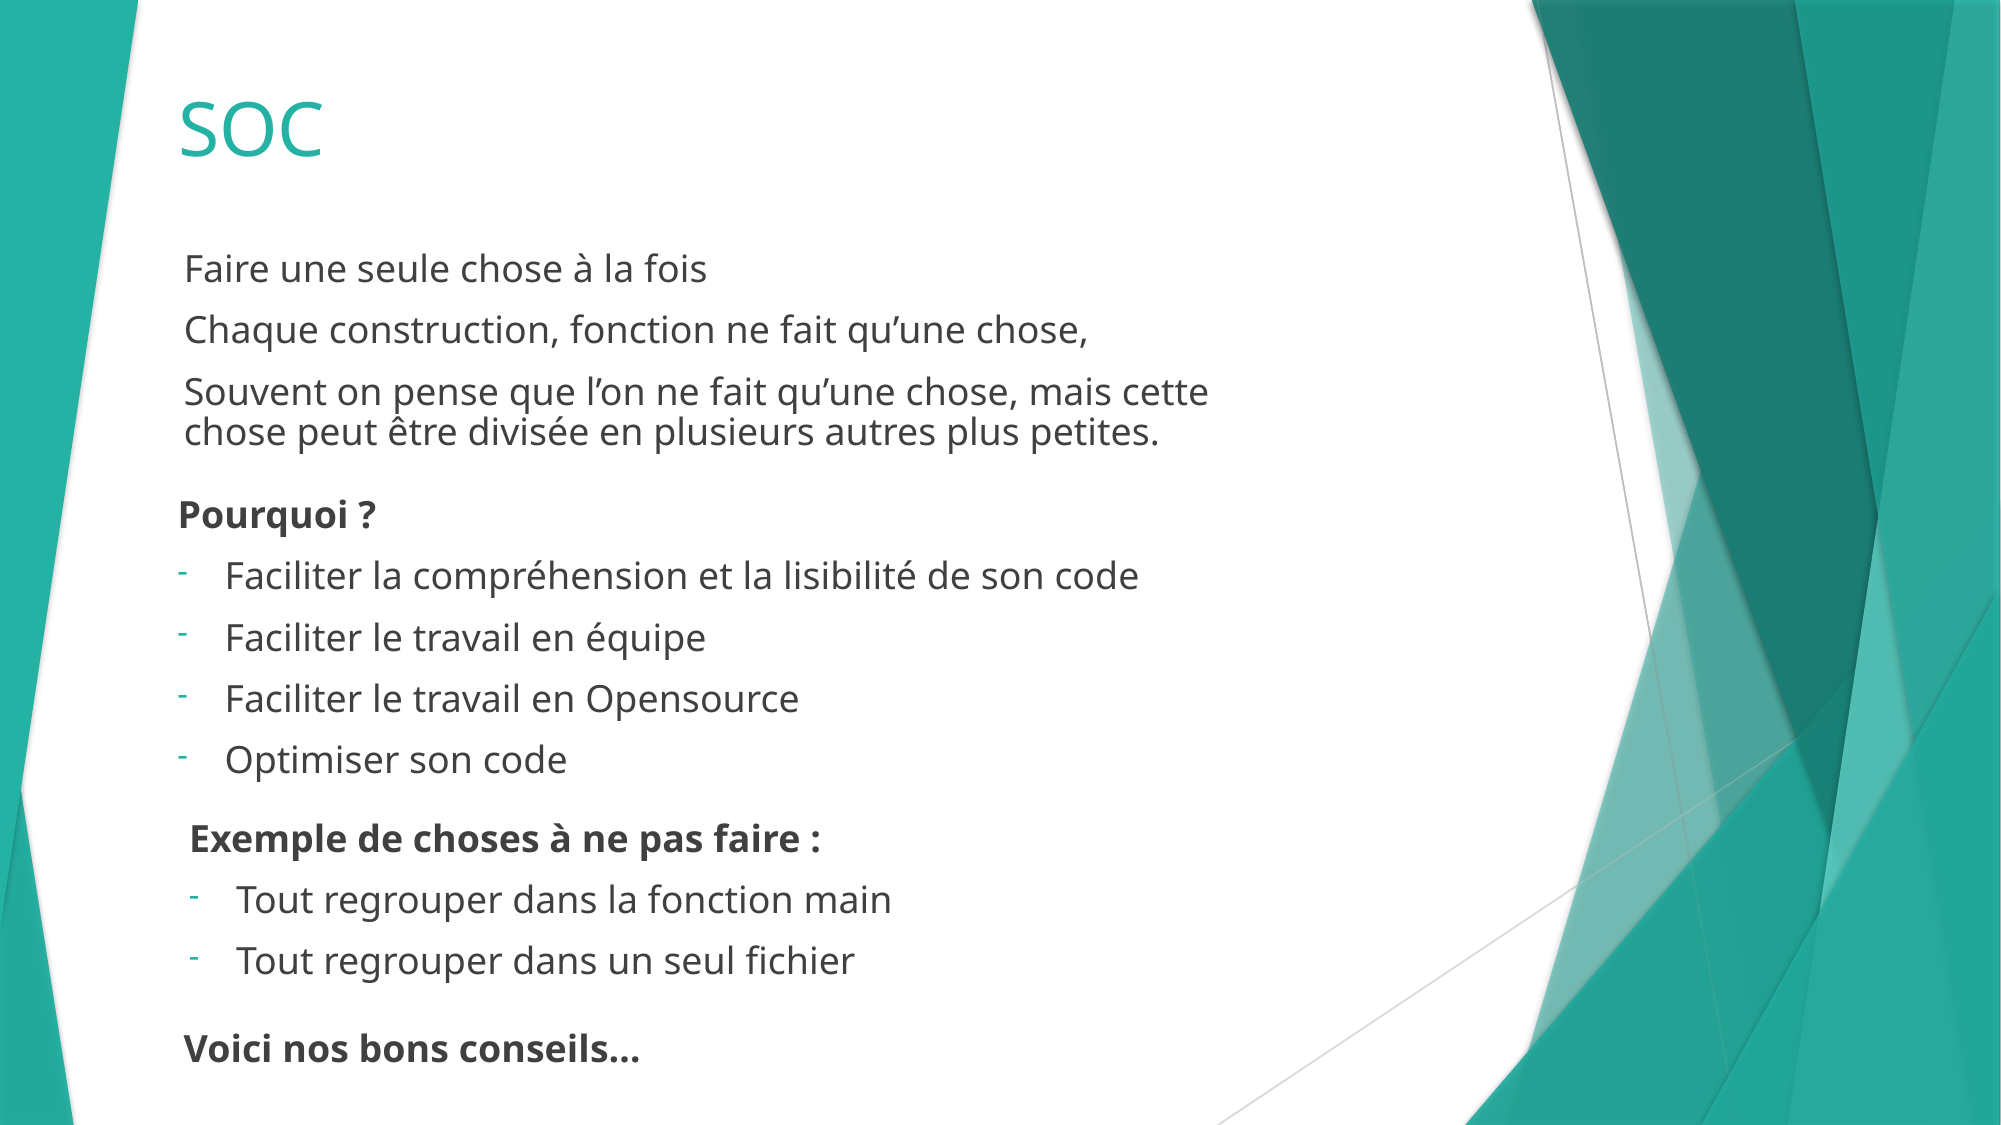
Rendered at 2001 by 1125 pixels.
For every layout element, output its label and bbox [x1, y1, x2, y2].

text_box [0, 0, 2000, 1125]
